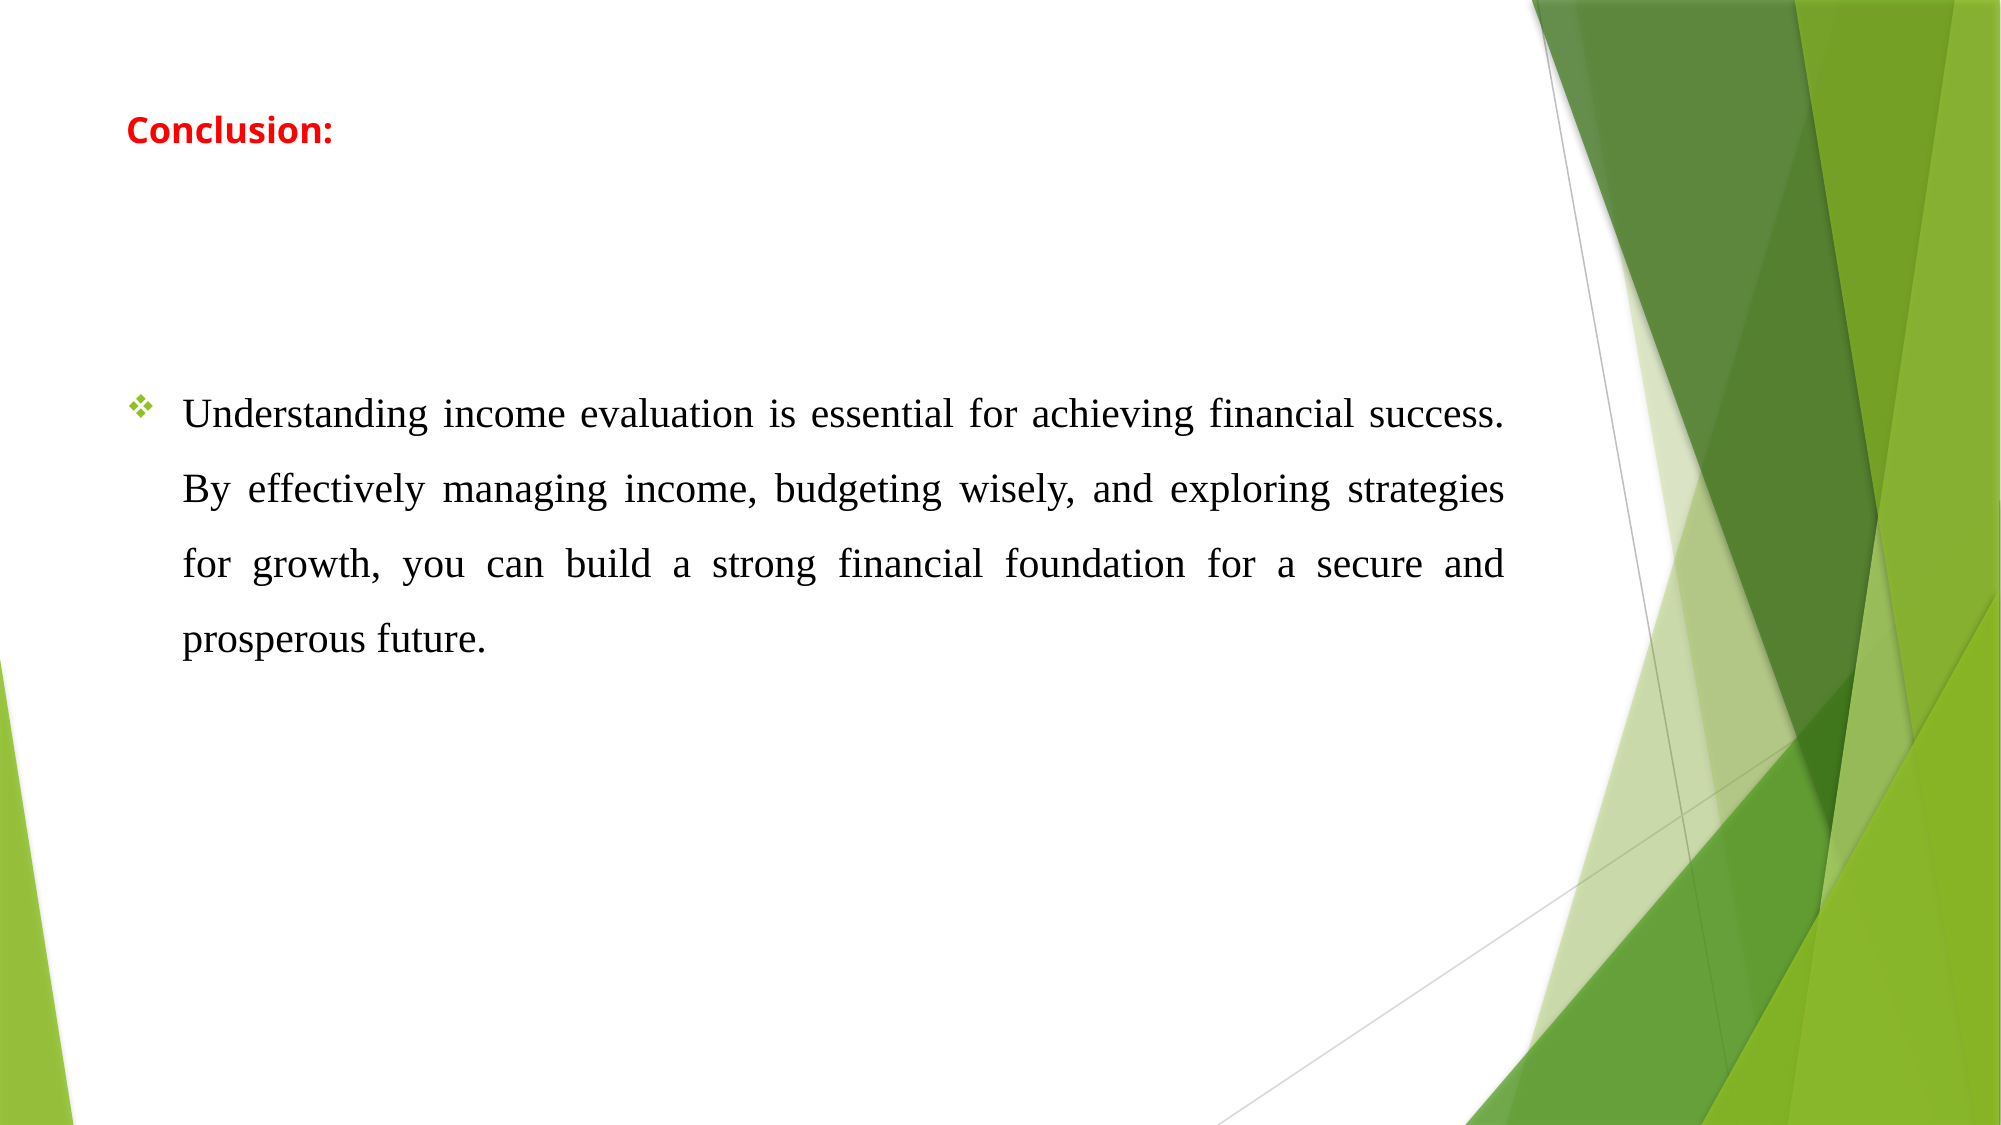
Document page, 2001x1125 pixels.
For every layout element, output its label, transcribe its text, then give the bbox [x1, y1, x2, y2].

list Understanding income evaluation is essential for achieving financial success. By effectively managing income, budgeting wisely, and exploring strategies for growth, you can build a strong financial foundation for a secure and prosperous future. [111, 282, 1522, 992]
title Conclusion: [111, 99, 1522, 202]
